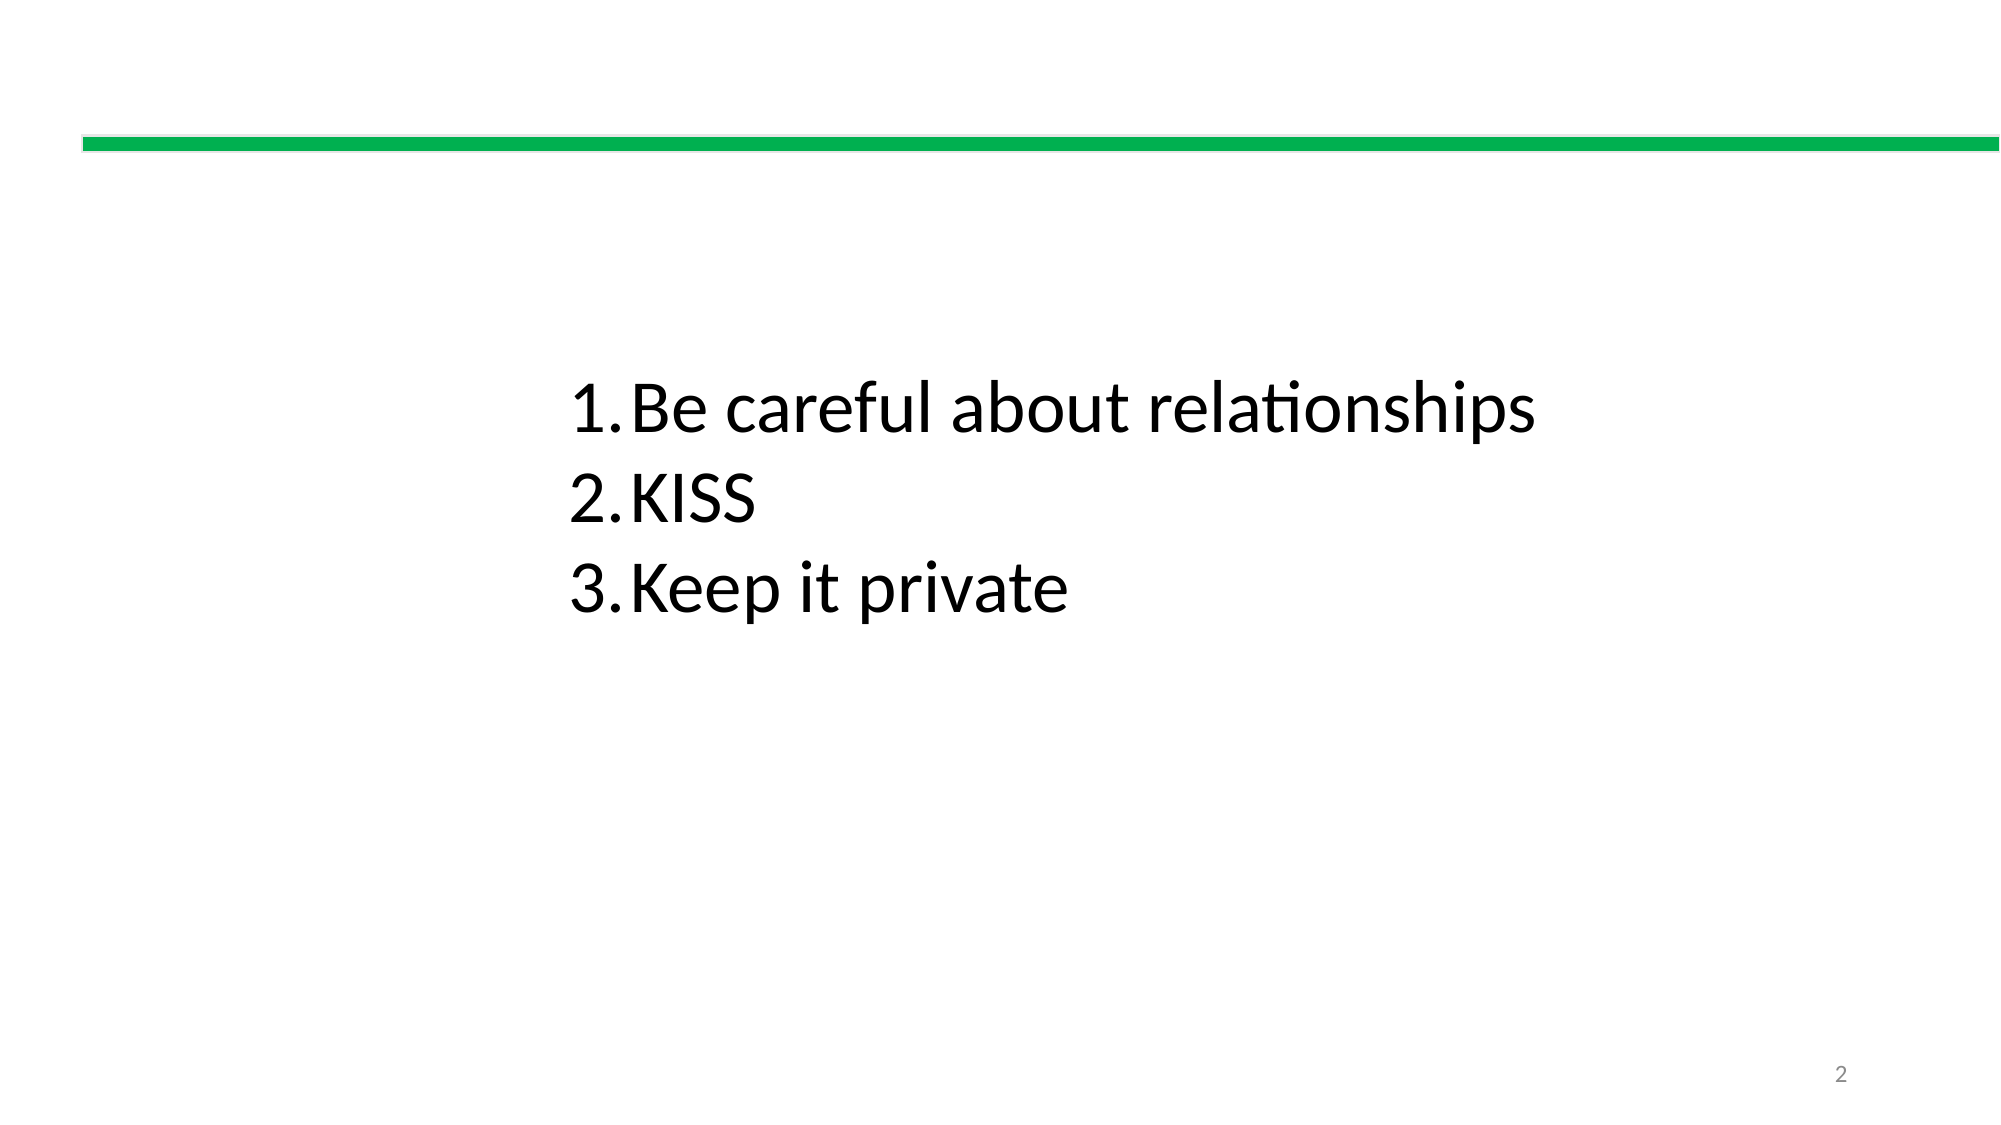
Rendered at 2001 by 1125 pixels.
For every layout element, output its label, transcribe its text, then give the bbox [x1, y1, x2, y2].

text_box Be careful about relationships KISS Keep it private [540, 350, 1733, 636]
slide_number 2 [1412, 1042, 1863, 1103]
text_box [81, 134, 2000, 153]
